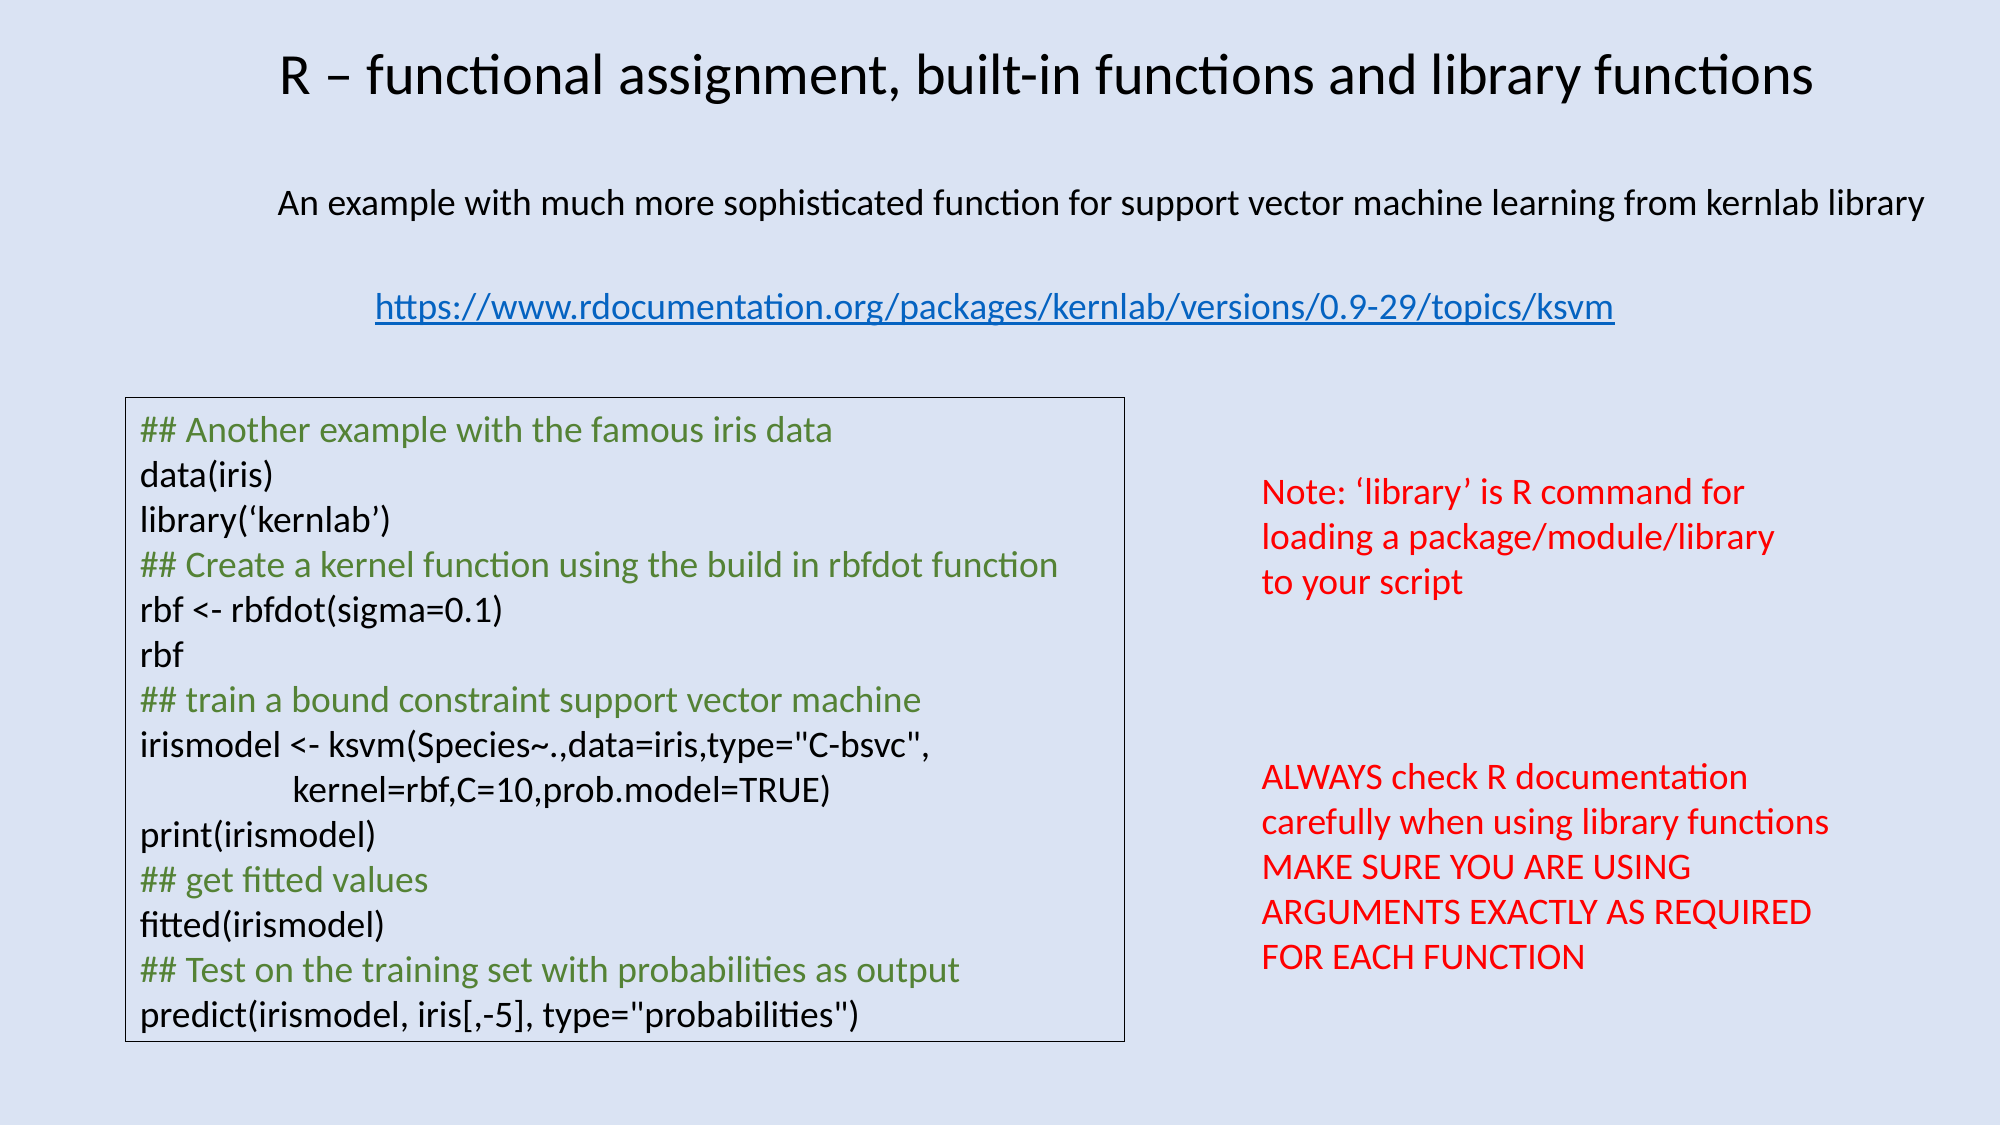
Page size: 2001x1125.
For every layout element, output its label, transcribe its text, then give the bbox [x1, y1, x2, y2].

text_box An example with much more sophisticated function for support vector machine learning from kernlab library [262, 170, 1942, 230]
text_box R – functional assignment, built-in functions and library functions [264, 29, 1831, 114]
text_box Note: ‘library’ is R command for loading a package/module/library to your script [1246, 460, 1814, 610]
text_box ## Another example with the famous iris data data(iris) library(‘kernlab’) ## Create a kernel function using the build in rbfdot function rbf <- rbfdot(sigma=0.1) rbf ## train a bound constraint support vector machine irismodel <- ksvm(Species~.,data=iris,type="C-bsvc", kernel=rbf,C=10,prob.model=TRUE) print(irismodel) ## get fitted values fitted(irismodel) ## Test on the training set with probabilities as output predict(irismodel, iris[,-5], type="probabilities") [125, 397, 1125, 1042]
text_box https://www.rdocumentation.org/packages/kernlab/versions/0.9-29/topics/ksvm [360, 274, 1736, 380]
text_box ALWAYS check R documentation carefully when using library functions MAKE SURE YOU ARE USING ARGUMENTS EXACTLY AS REQUIRED FOR EACH FUNCTION [1246, 744, 1875, 984]
